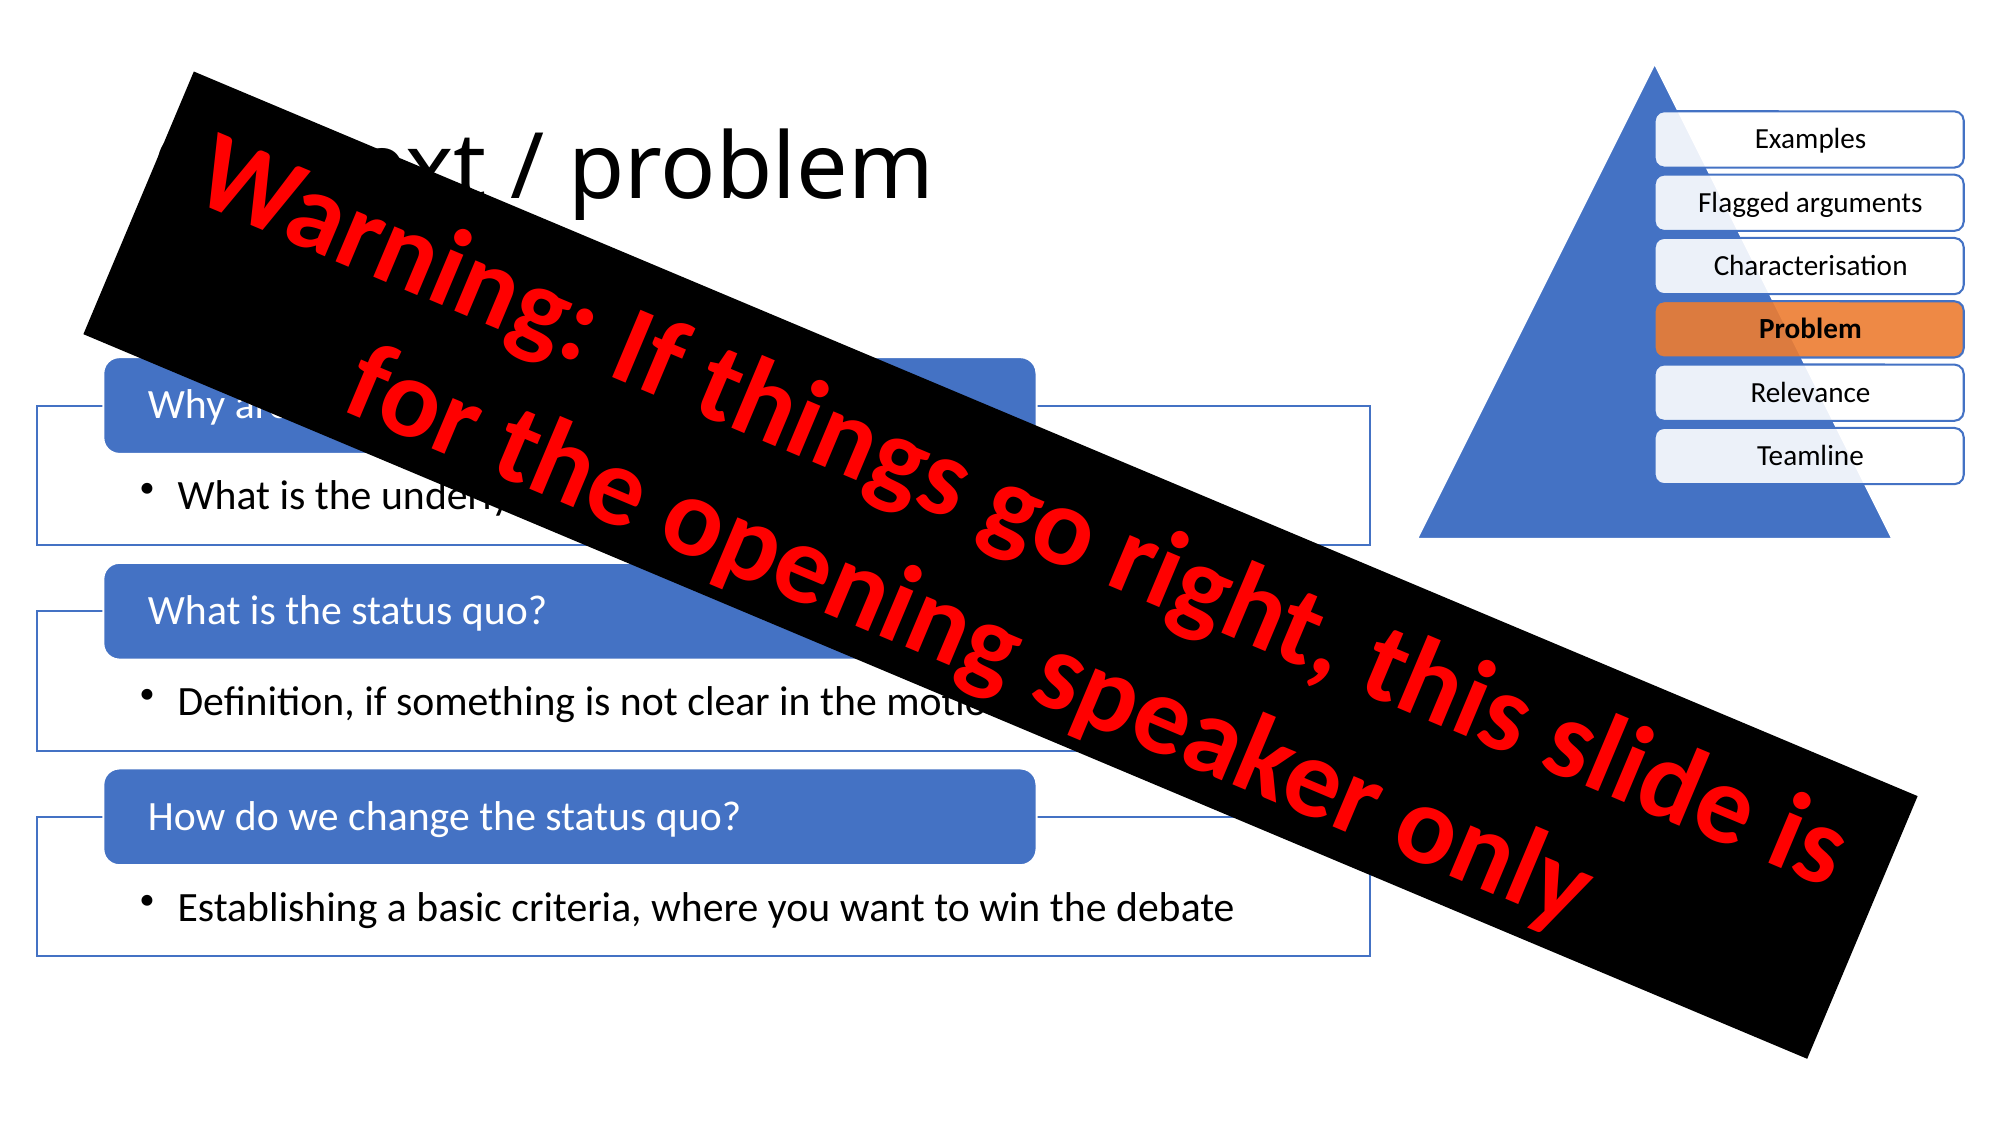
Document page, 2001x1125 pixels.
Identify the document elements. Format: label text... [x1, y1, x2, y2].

text_box Warning: If things go right, this slide is for the opening speaker only [1370, 565, 1918, 1059]
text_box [36, 339, 1370, 974]
text_box Warning: If things go right, this slide is for the opening speaker only [83, 71, 831, 339]
title Context / problem [137, 59, 1863, 278]
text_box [1246, 63, 2000, 539]
